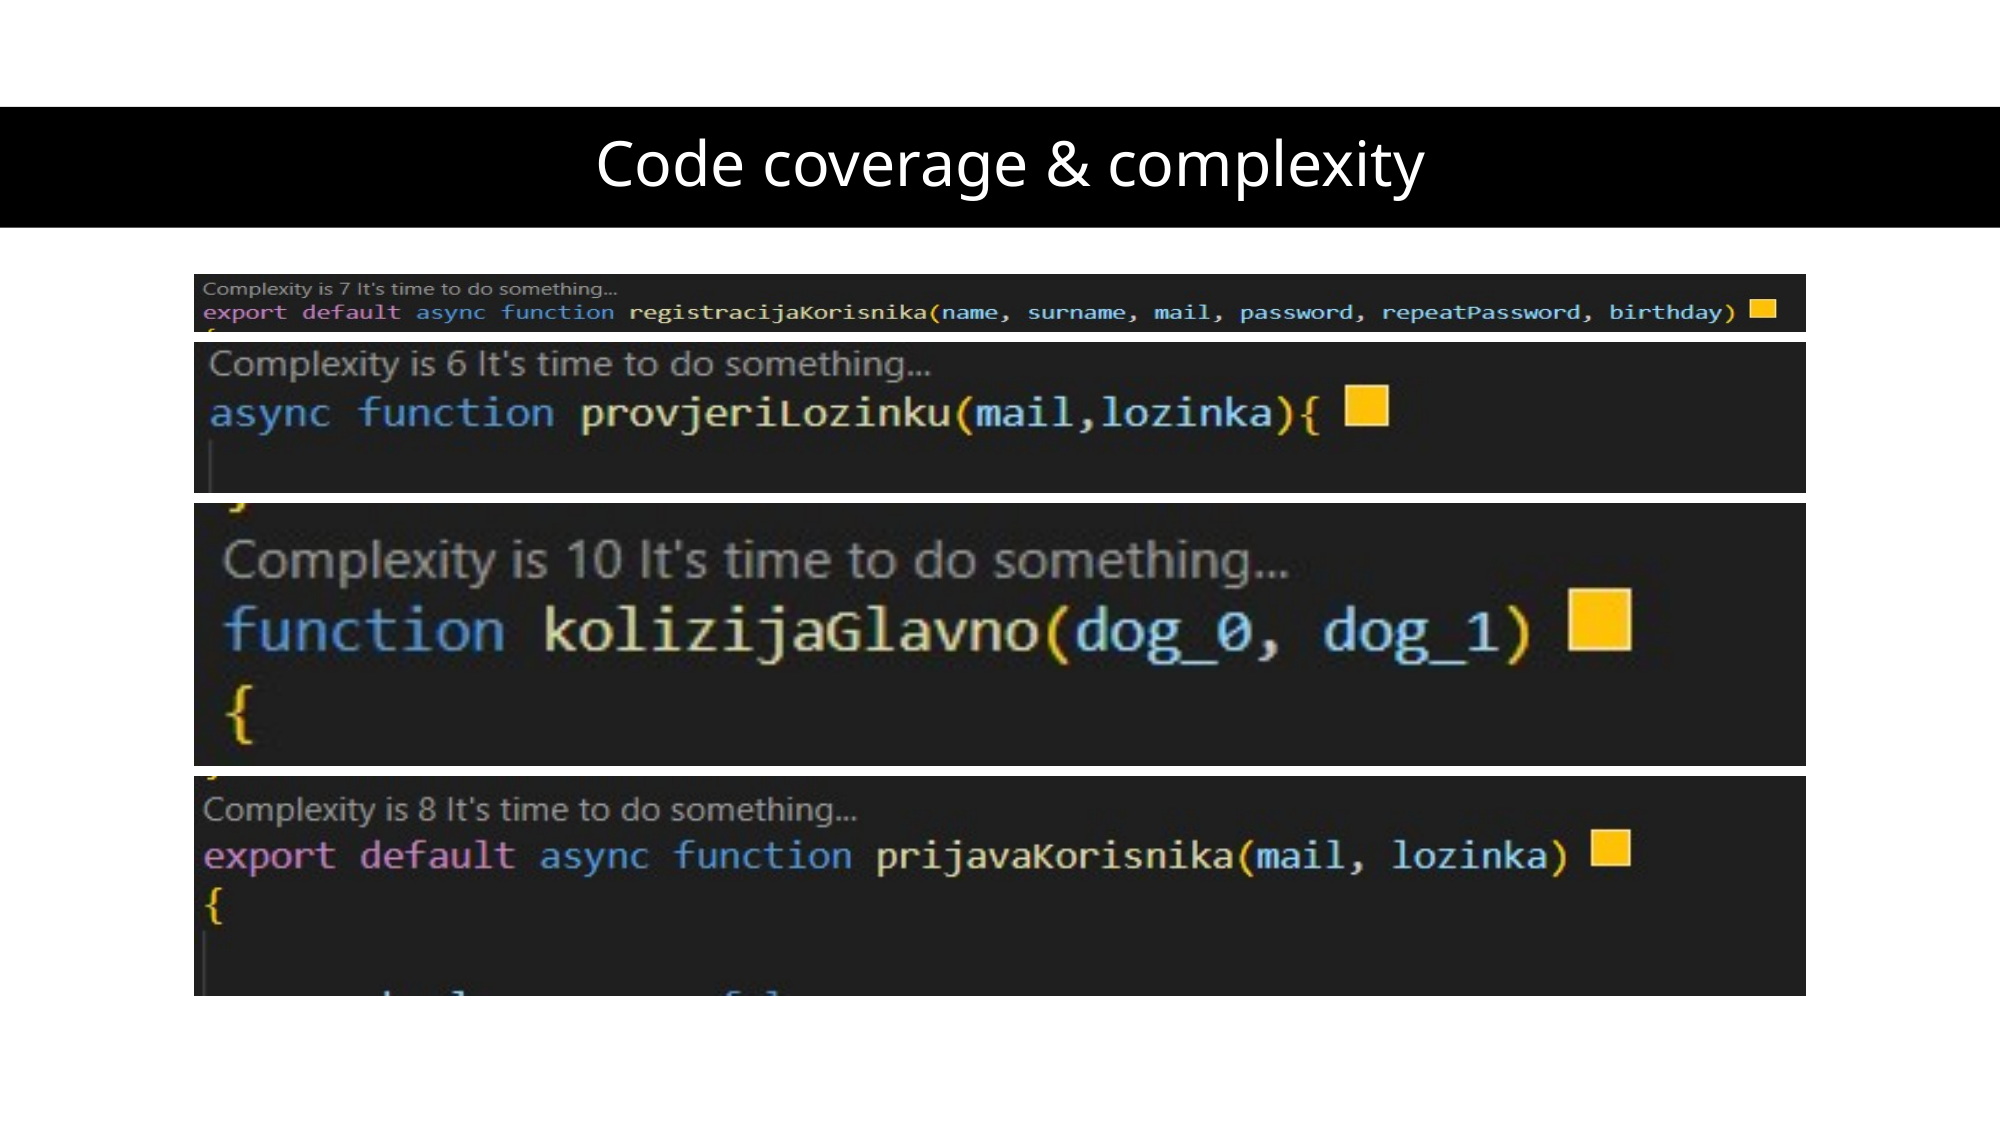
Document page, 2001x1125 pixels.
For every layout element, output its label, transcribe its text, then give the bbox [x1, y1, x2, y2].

text_box [0, 106, 2000, 229]
picture [194, 503, 1806, 766]
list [194, 274, 1806, 332]
picture [194, 776, 1806, 996]
picture [194, 342, 1806, 493]
title Code coverage & complexity [91, 105, 1931, 228]
